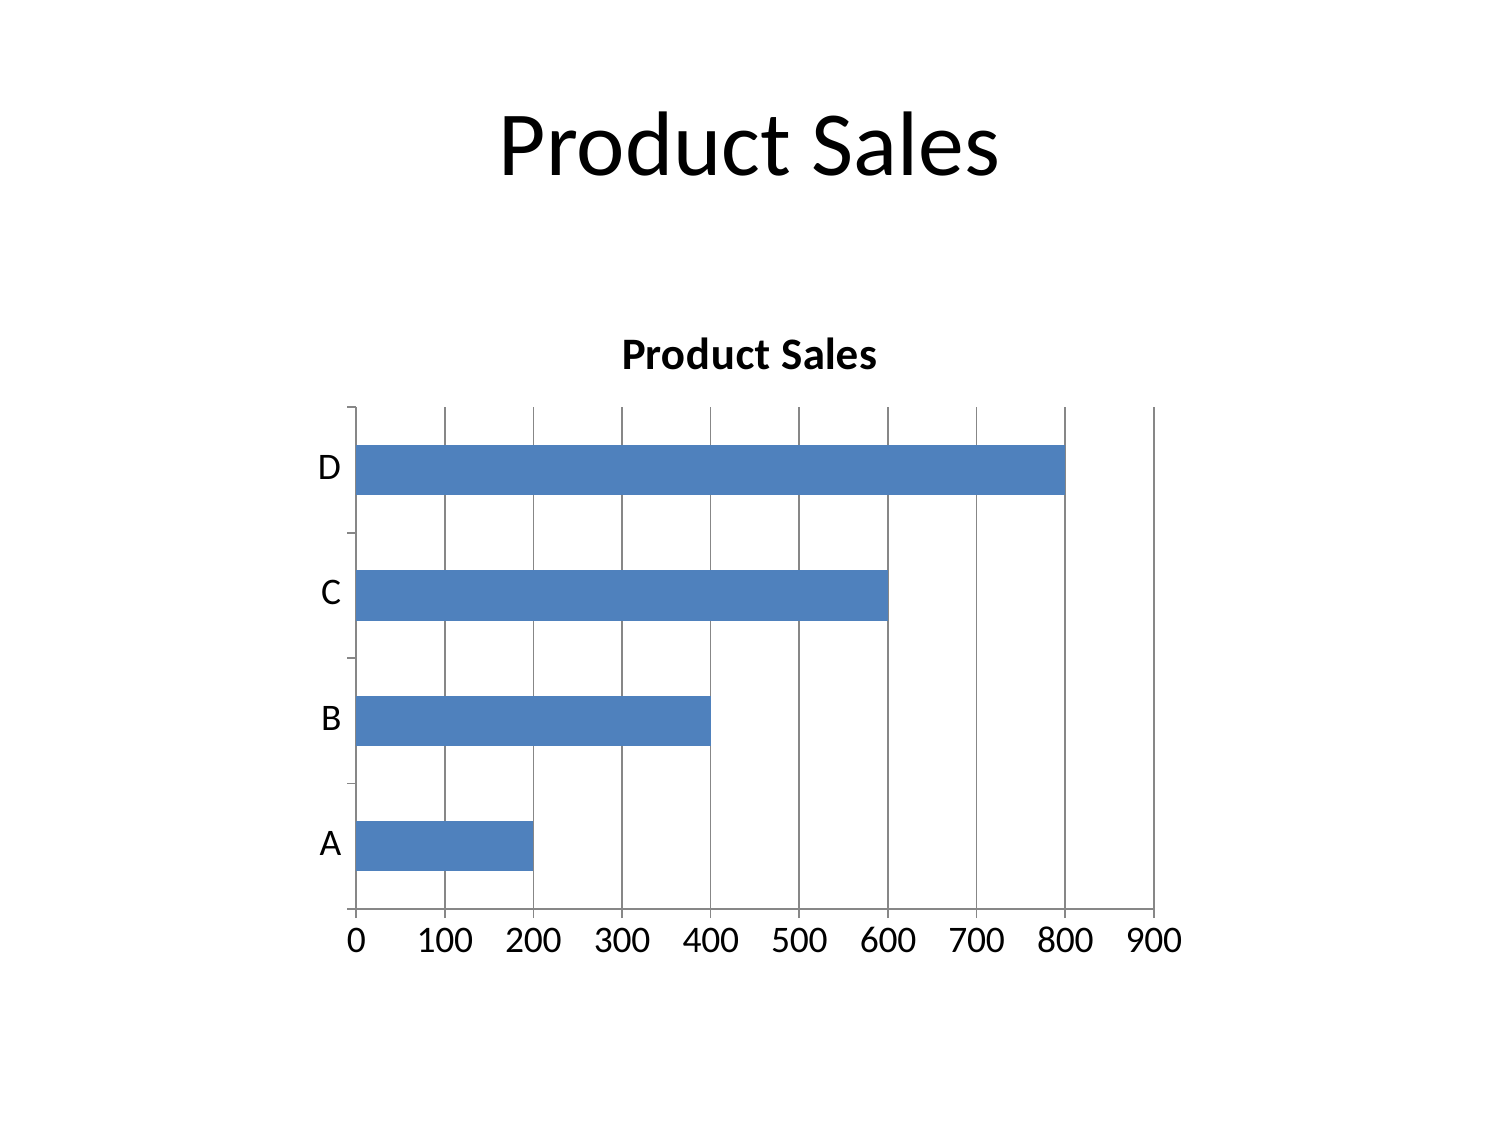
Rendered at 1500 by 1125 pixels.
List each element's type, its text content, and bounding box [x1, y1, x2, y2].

title Product Sales [75, 45, 1425, 233]
chart [299, 299, 1201, 976]
